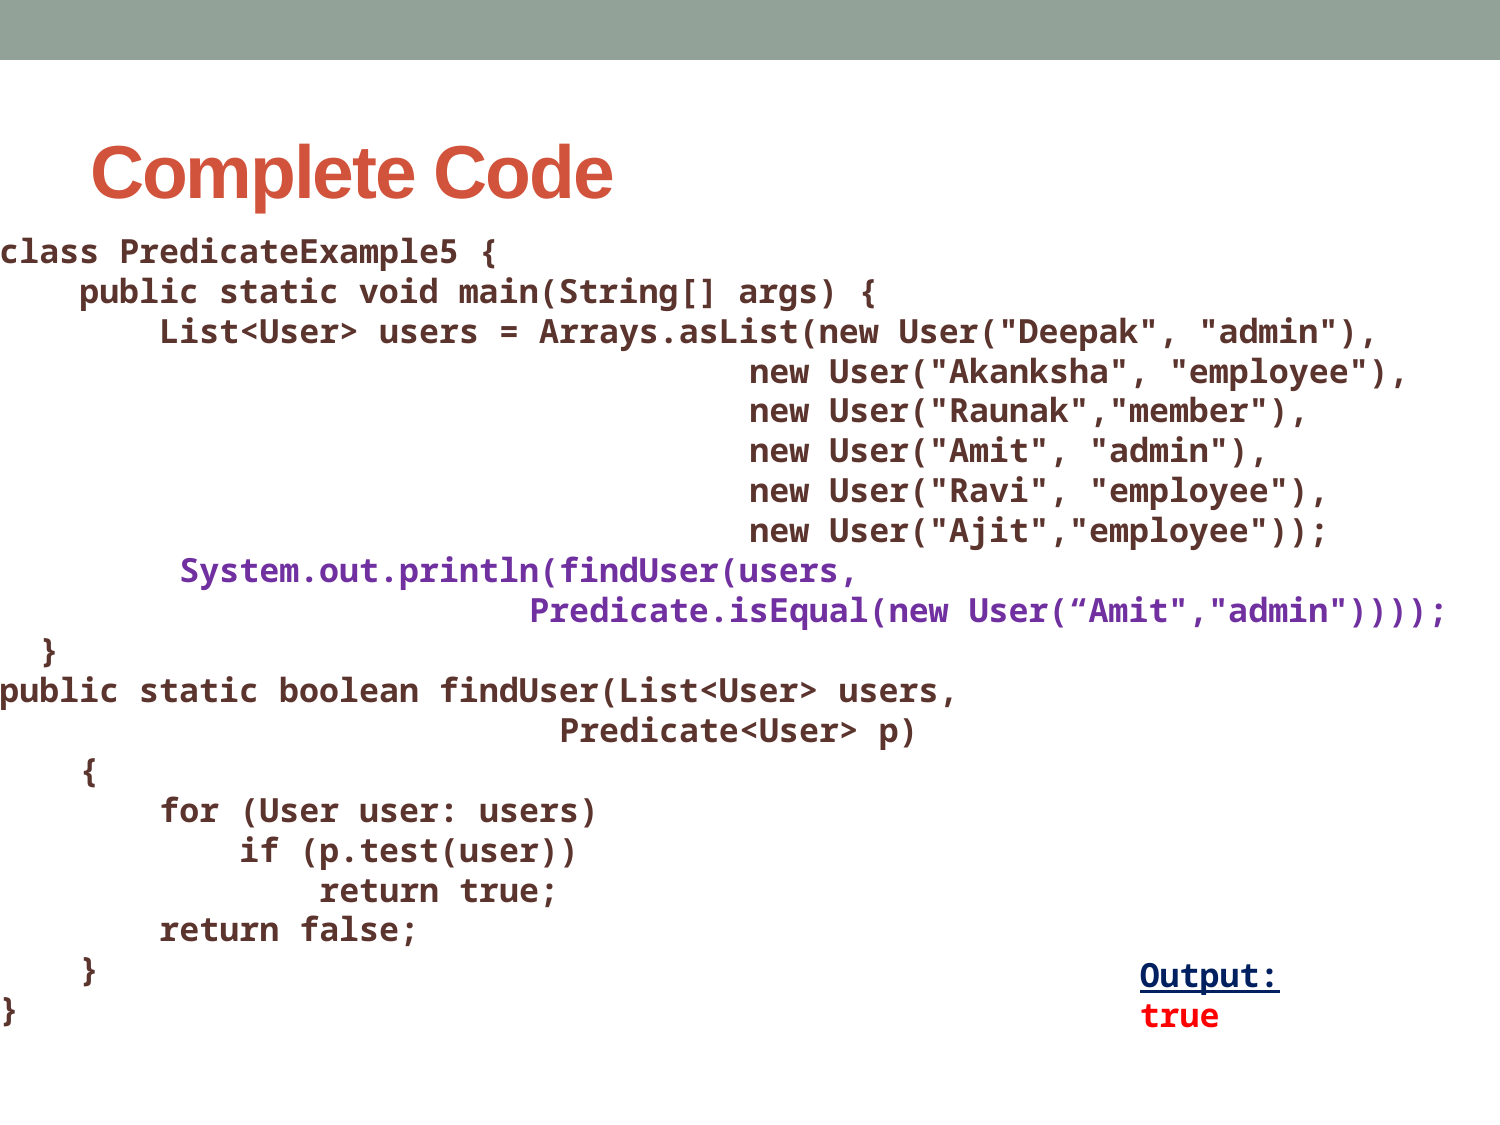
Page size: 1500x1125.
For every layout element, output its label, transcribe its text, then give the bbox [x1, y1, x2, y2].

title Complete Code [75, 87, 1425, 222]
text_box Output: true [1125, 947, 1477, 1042]
text_box class PredicateExample5 { public static void main(String[] args) { List<User> users = Arrays.asList(new User("Deepak", "admin"), new User("Akanksha", "employee"), new User("Raunak","member"), new User("Amit", "admin"), new User("Ravi", "employee"), new User("Ajit","employee")); System.out.println(findUser(users, Predicate.isEqual(new User(“Amit","admin")))); } public static boolean findUser(List<User> users, Predicate<User> p) { for (User user: users) if (p.test(user)) return true; return false; } } [0, 222, 1500, 1076]
